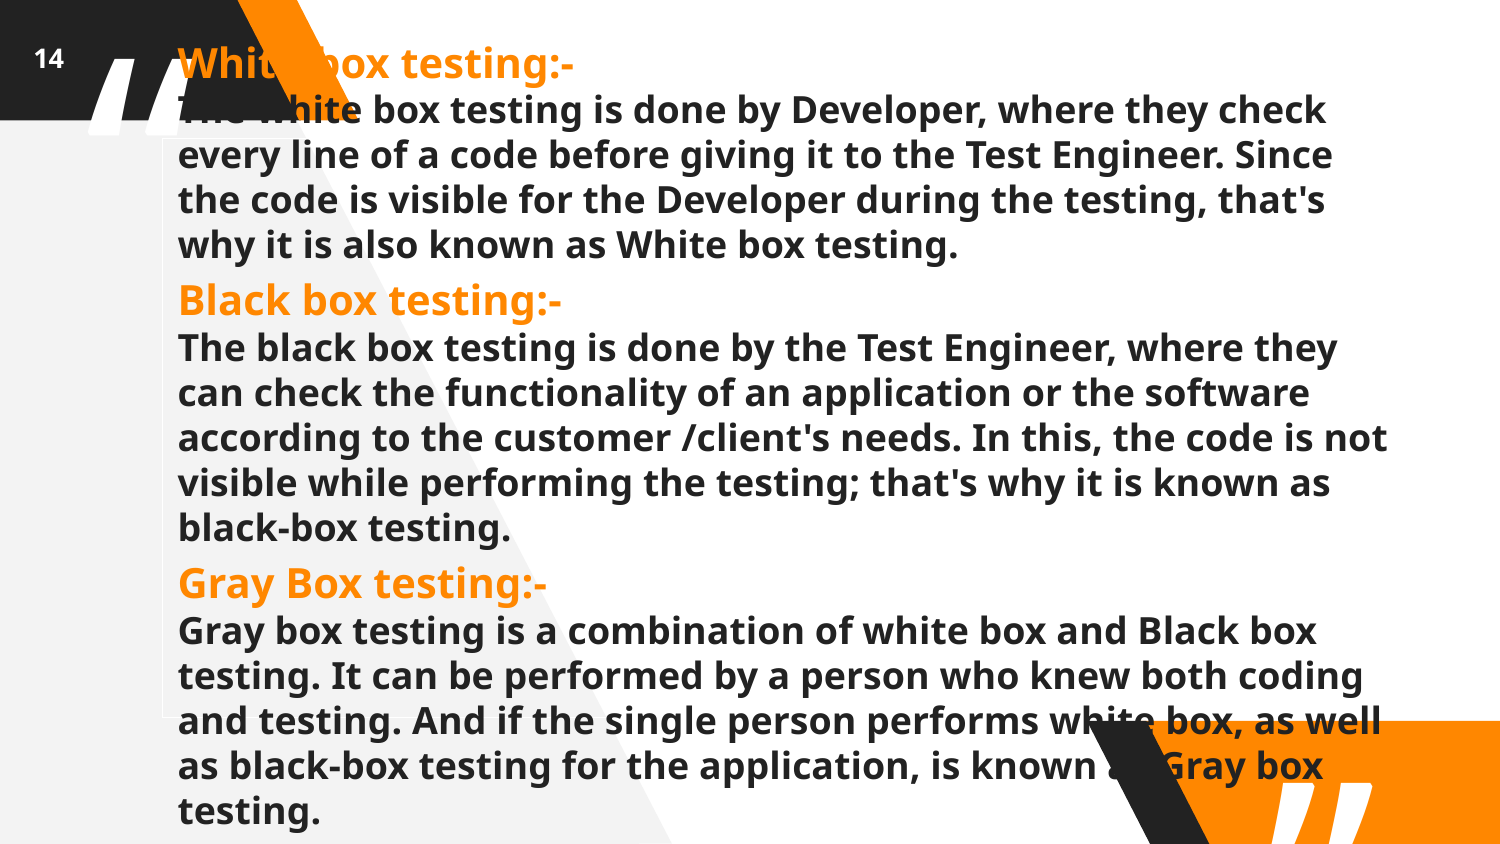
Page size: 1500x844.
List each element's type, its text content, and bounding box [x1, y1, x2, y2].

list White-box testing:- The white box testing is done by Developer, where they check every line of a code before giving it to the Test Engineer. Since the code is visible for the Developer during the testing, that's why it is also known as White box testing. Black box testing:- The black box testing is done by the Test Engineer, where they can check the functionality of an application or the software according to the customer /client's needs. In this, the code is not visible while performing the testing; that's why it is known as black-box testing. Gray Box testing:- Gray box testing is a combination of white box and Black box testing. It can be performed by a person who knew both coding and testing. And if the single person performs white box, as well as black-box testing for the application, is known as Gray box testing. [162, 138, 1412, 718]
slide_number 14 [0, 0, 98, 121]
